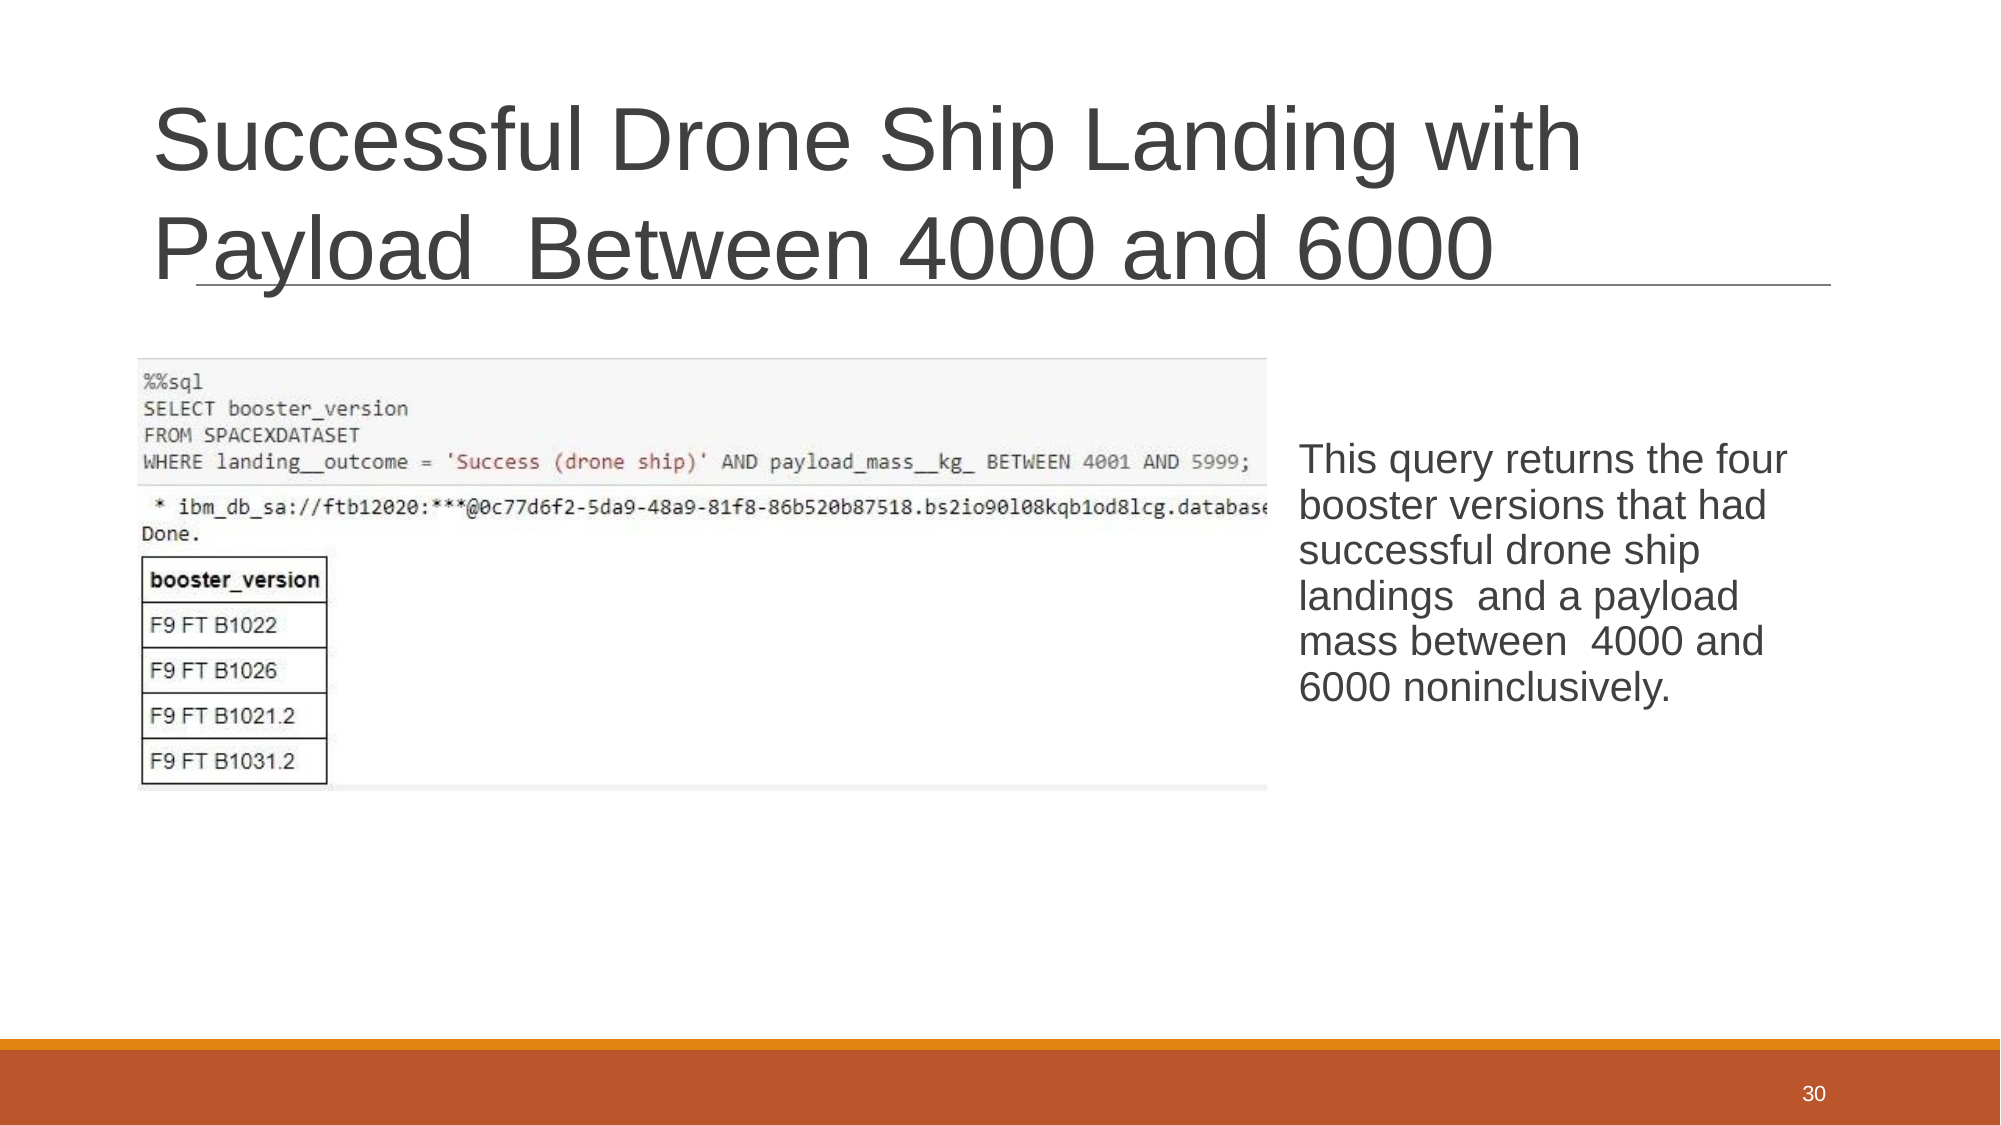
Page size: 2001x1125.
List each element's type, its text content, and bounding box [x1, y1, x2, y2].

slide_number ‹#› [1795, 1077, 1831, 1125]
text_box This query returns the four booster versions that had successful drone ship landings and a payload mass between 4000 and 6000 noninclusively. [1296, 431, 1809, 711]
text_box [137, 358, 1268, 791]
title Successful Drone Ship Landing with Payload Between 4000 and 6000 [150, 60, 1644, 299]
